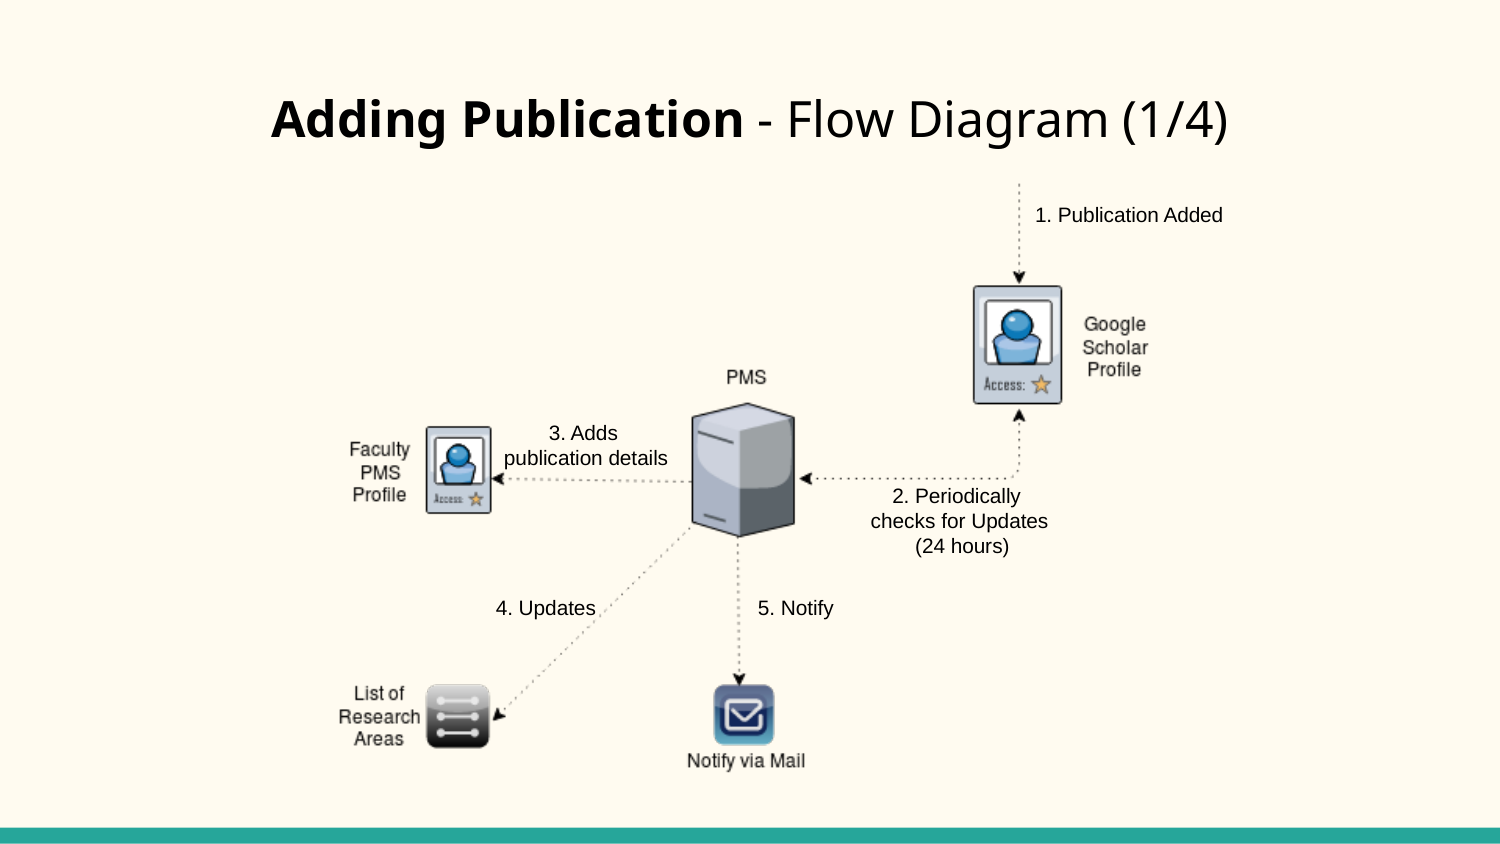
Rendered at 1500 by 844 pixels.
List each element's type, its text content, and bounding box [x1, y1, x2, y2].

title Adding Publication - Flow Diagram (1/4) [51, 72, 1449, 174]
text_box 1. Publication Added [1156, 186, 1276, 271]
picture [336, 173, 1150, 777]
